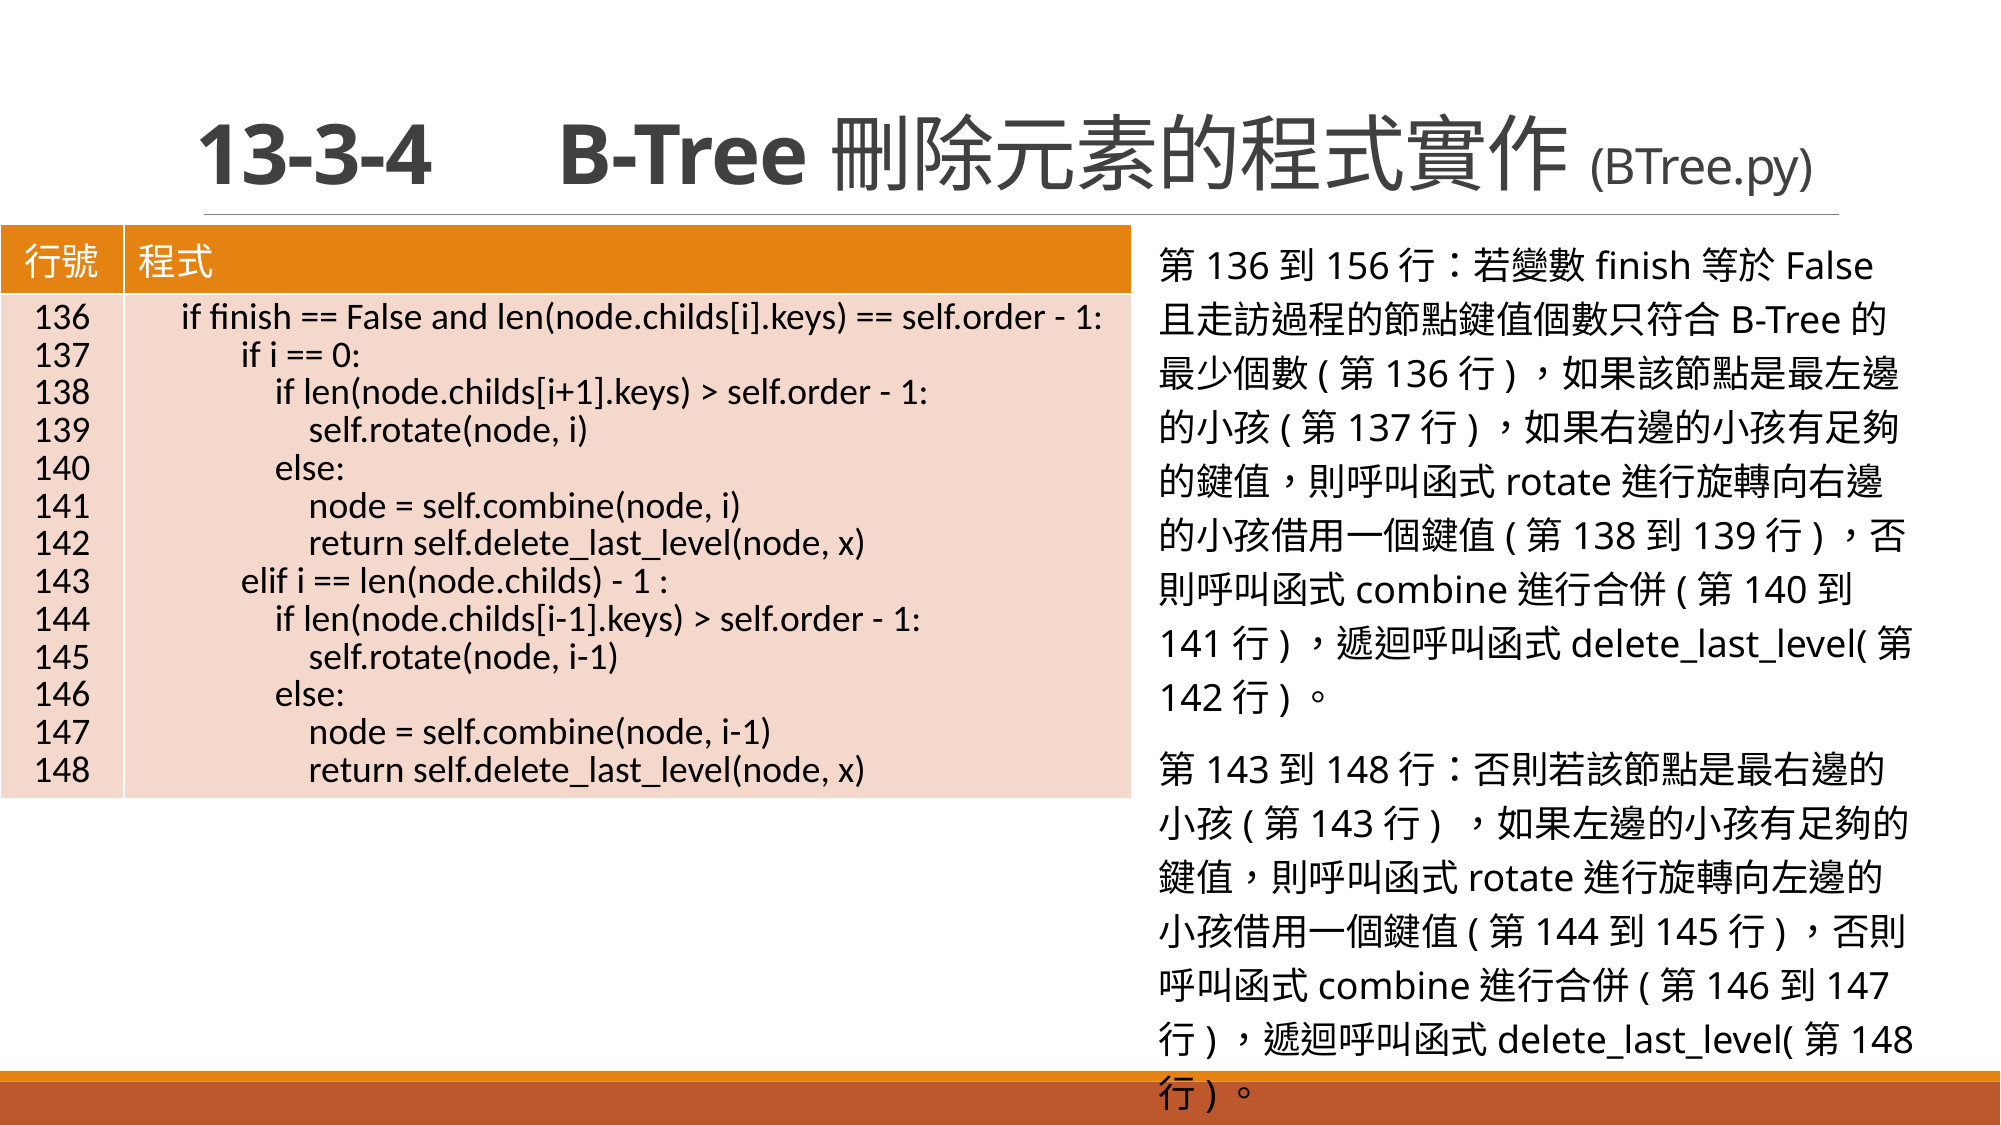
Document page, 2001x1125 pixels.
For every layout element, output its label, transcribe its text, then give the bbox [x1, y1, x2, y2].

table_cell 136 137 138 139 140 141 142 143 144 145 146 147 148 [1, 295, 123, 798]
table_header 程式 [125, 225, 1131, 293]
table_cell if finish == False and len(node.childs[i].keys) == self.order - 1: if i == 0: if len(node.childs[i+1].keys) > self.order - 1: self.rotate(node, i) else: node = self.combine(node, i) return self.delete_last_level(node, x) elif i == len(node.childs) - 1 : if len(node.childs[i-1].keys) > self.order - 1: self.rotate(node, i-1) else: node = self.combine(node, i-1) return self.delete_last_level(node, x) [125, 295, 1131, 798]
table_header 行號 [1, 225, 123, 293]
title 13-3-4 B-Tree刪除元素的程式實作(BTree.py) [180, 47, 1830, 209]
text_box 第136到156行：若變數finish等於False且走訪過程的節點鍵值個數只符合B-Tree的最少個數(第136行)，如果該節點是最左邊的小孩(第137行)，如果右邊的小孩有足夠的鍵值，則呼叫函式rotate進行旋轉向右邊的小孩借用一個鍵值(第138到139行)，否則呼叫函式combine進行合併(第140到141行)，遞迴呼叫函式delete_last_level(第142行)。 第143到148行：否則若該節點是最右邊的小孩(第143行) ，如果左邊的小孩有足夠的鍵值，則呼叫函式rotate進行旋轉向左邊的小孩借用一個鍵值(第144到145行)，否則呼叫函式combine進行合併(第146到147行)，遞迴呼叫函式delete_last_level(第148行)。 [1144, 225, 1935, 1123]
